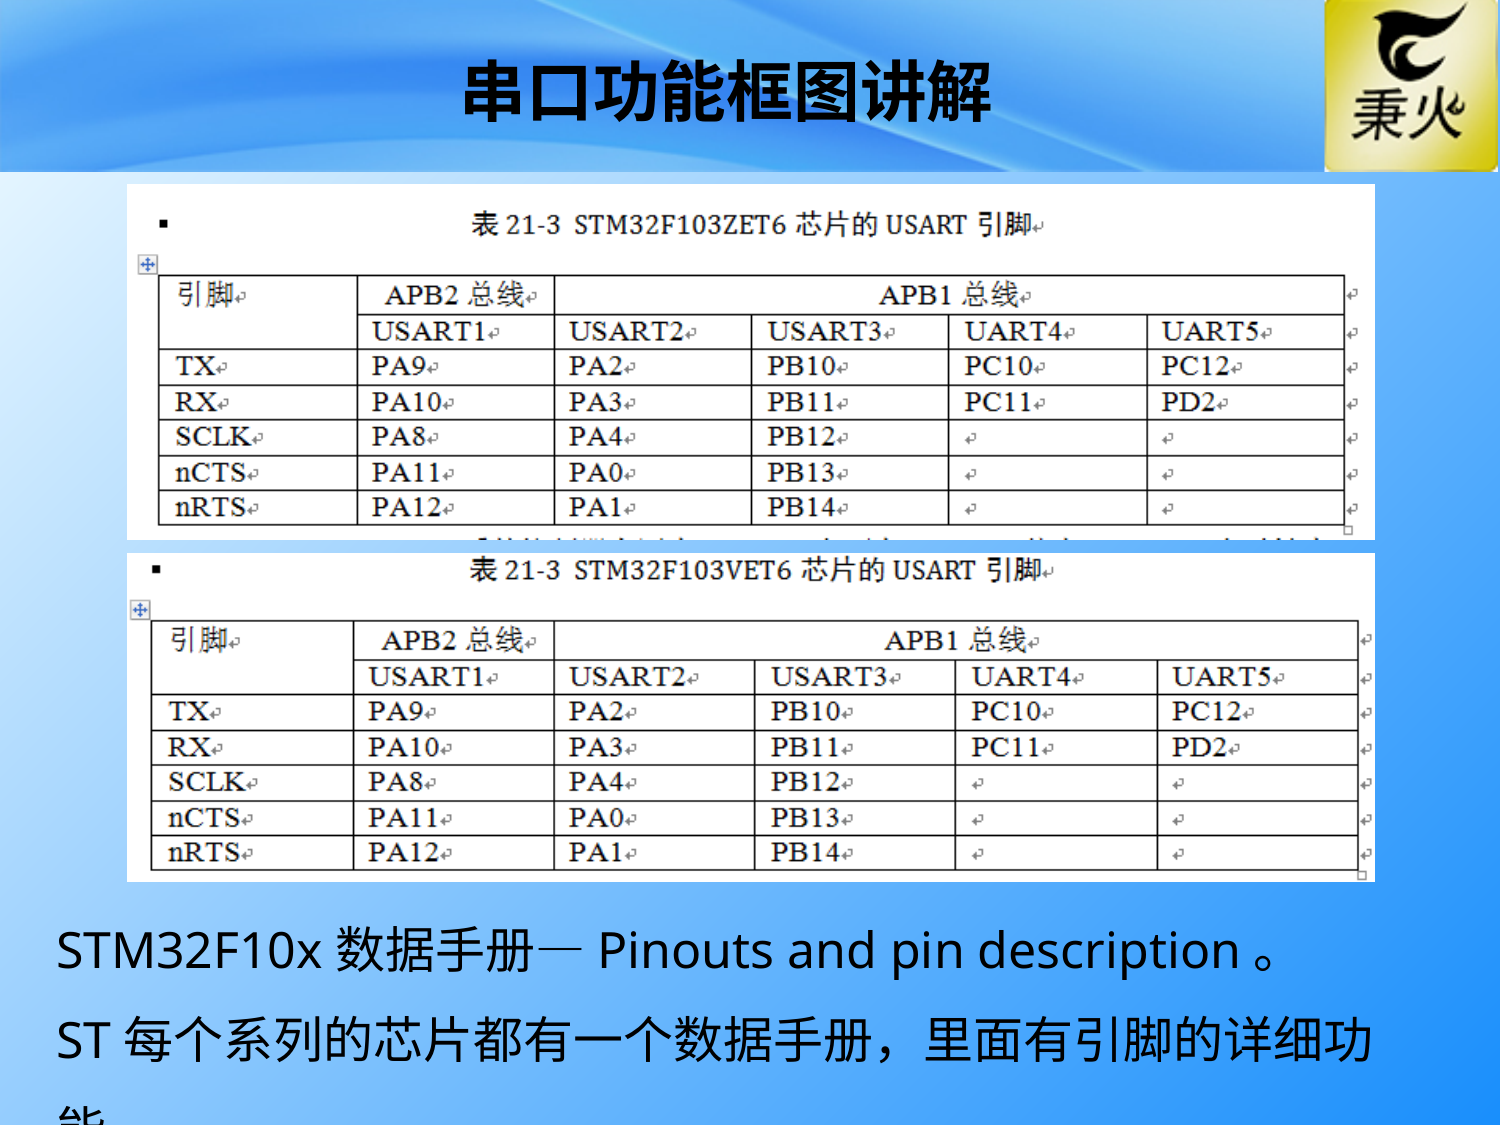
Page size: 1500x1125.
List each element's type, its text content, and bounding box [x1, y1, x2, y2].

picture [0, 0, 1498, 172]
picture [127, 552, 1376, 882]
text_box STM32F10x数据手册—Pinouts and pin description。 ST每个系列的芯片都有一个数据手册，里面有引脚的详细功能。 [41, 881, 1447, 1125]
picture [127, 184, 1376, 540]
